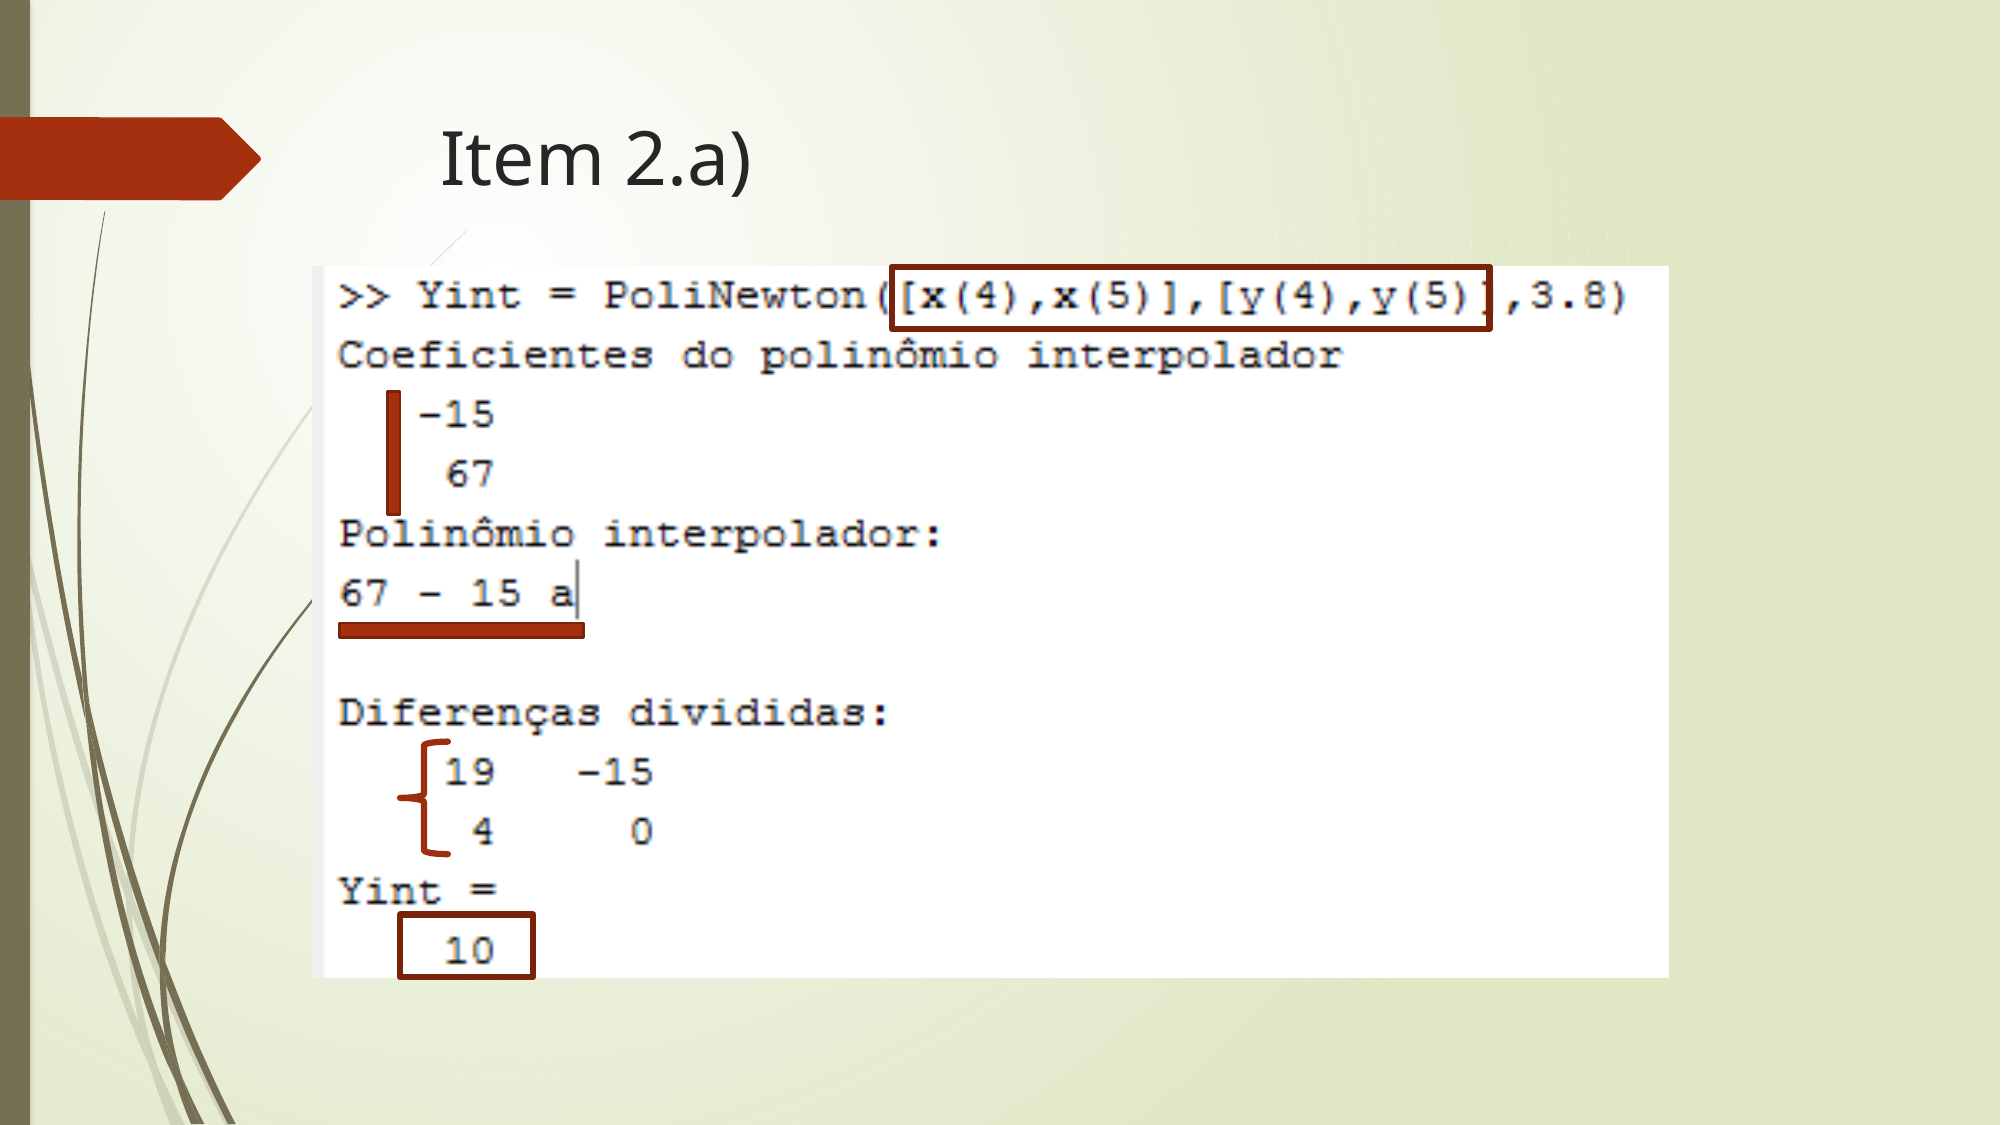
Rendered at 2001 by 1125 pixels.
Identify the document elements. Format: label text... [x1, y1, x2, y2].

title Item 2.a) [425, 102, 1888, 313]
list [312, 266, 1669, 978]
